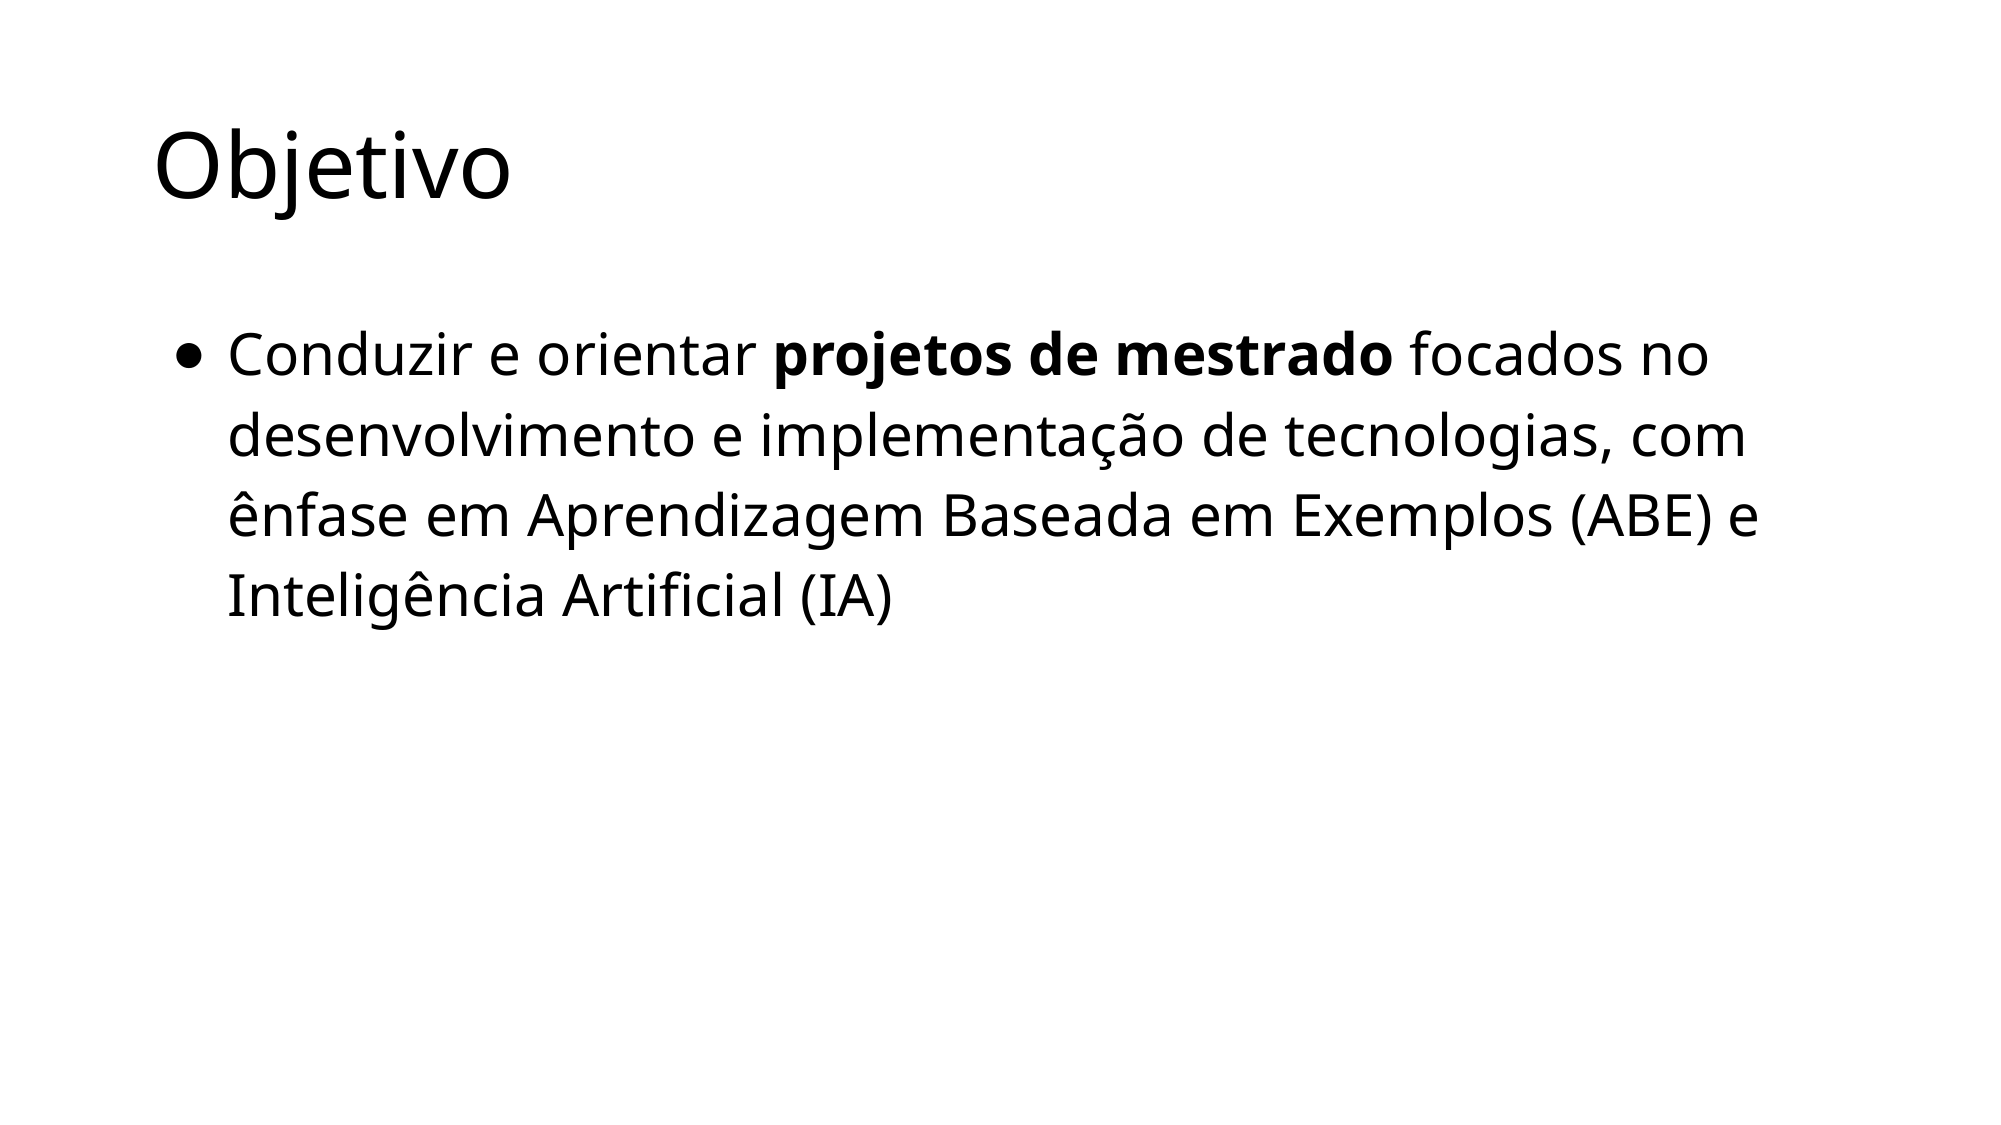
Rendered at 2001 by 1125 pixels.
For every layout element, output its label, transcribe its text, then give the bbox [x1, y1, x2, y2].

list Conduzir e orientar projetos de mestrado focados no desenvolvimento e implementação de tecnologias, com ênfase em Aprendizagem Baseada em Exemplos (ABE) e Inteligência Artificial (IA) [137, 299, 1863, 1014]
title Objetivo [137, 59, 1863, 278]
